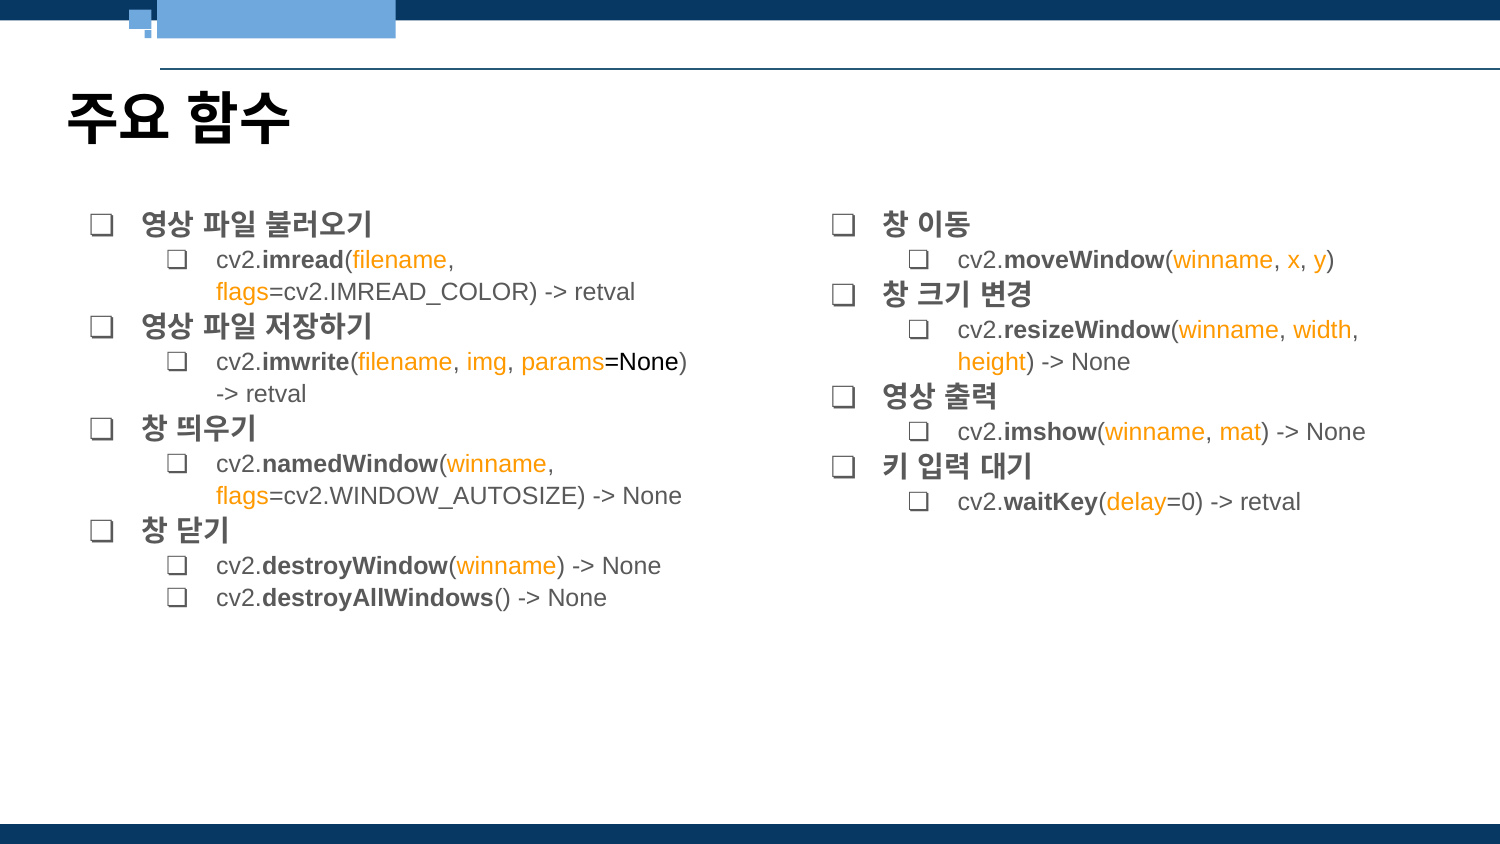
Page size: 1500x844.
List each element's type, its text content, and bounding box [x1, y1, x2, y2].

text_box [129, 9, 152, 29]
text_box [0, 0, 157, 21]
list 창 이동 cv2.moveWindow(winname, x, y) 창 크기 변경 cv2.resizeWindow(winname, width, height) -> None 영상 출력 cv2.imshow(winname, mat) -> None 키 입력 대기 cv2.waitKey(delay=0) -> retval [792, 189, 1449, 750]
text_box [0, 824, 1500, 844]
picture [113, 61, 1500, 76]
text_box [144, 30, 152, 39]
text_box [157, 0, 396, 39]
text_box [396, 0, 1500, 21]
list 영상 파일 불러오기 cv2.imread(filename, flags=cv2.IMREAD_COLOR) -> retval 영상 파일 저장하기 cv2.imwrite(filename, img, params=None) -> retval 창 띄우기 cv2.namedWindow(winname, flags=cv2.WINDOW_AUTOSIZE) -> None 창 닫기 cv2.destroyWindow(winname) -> None cv2.destroyAllWindows() -> None [51, 189, 708, 750]
title 주요 함수 [51, 72, 1449, 167]
